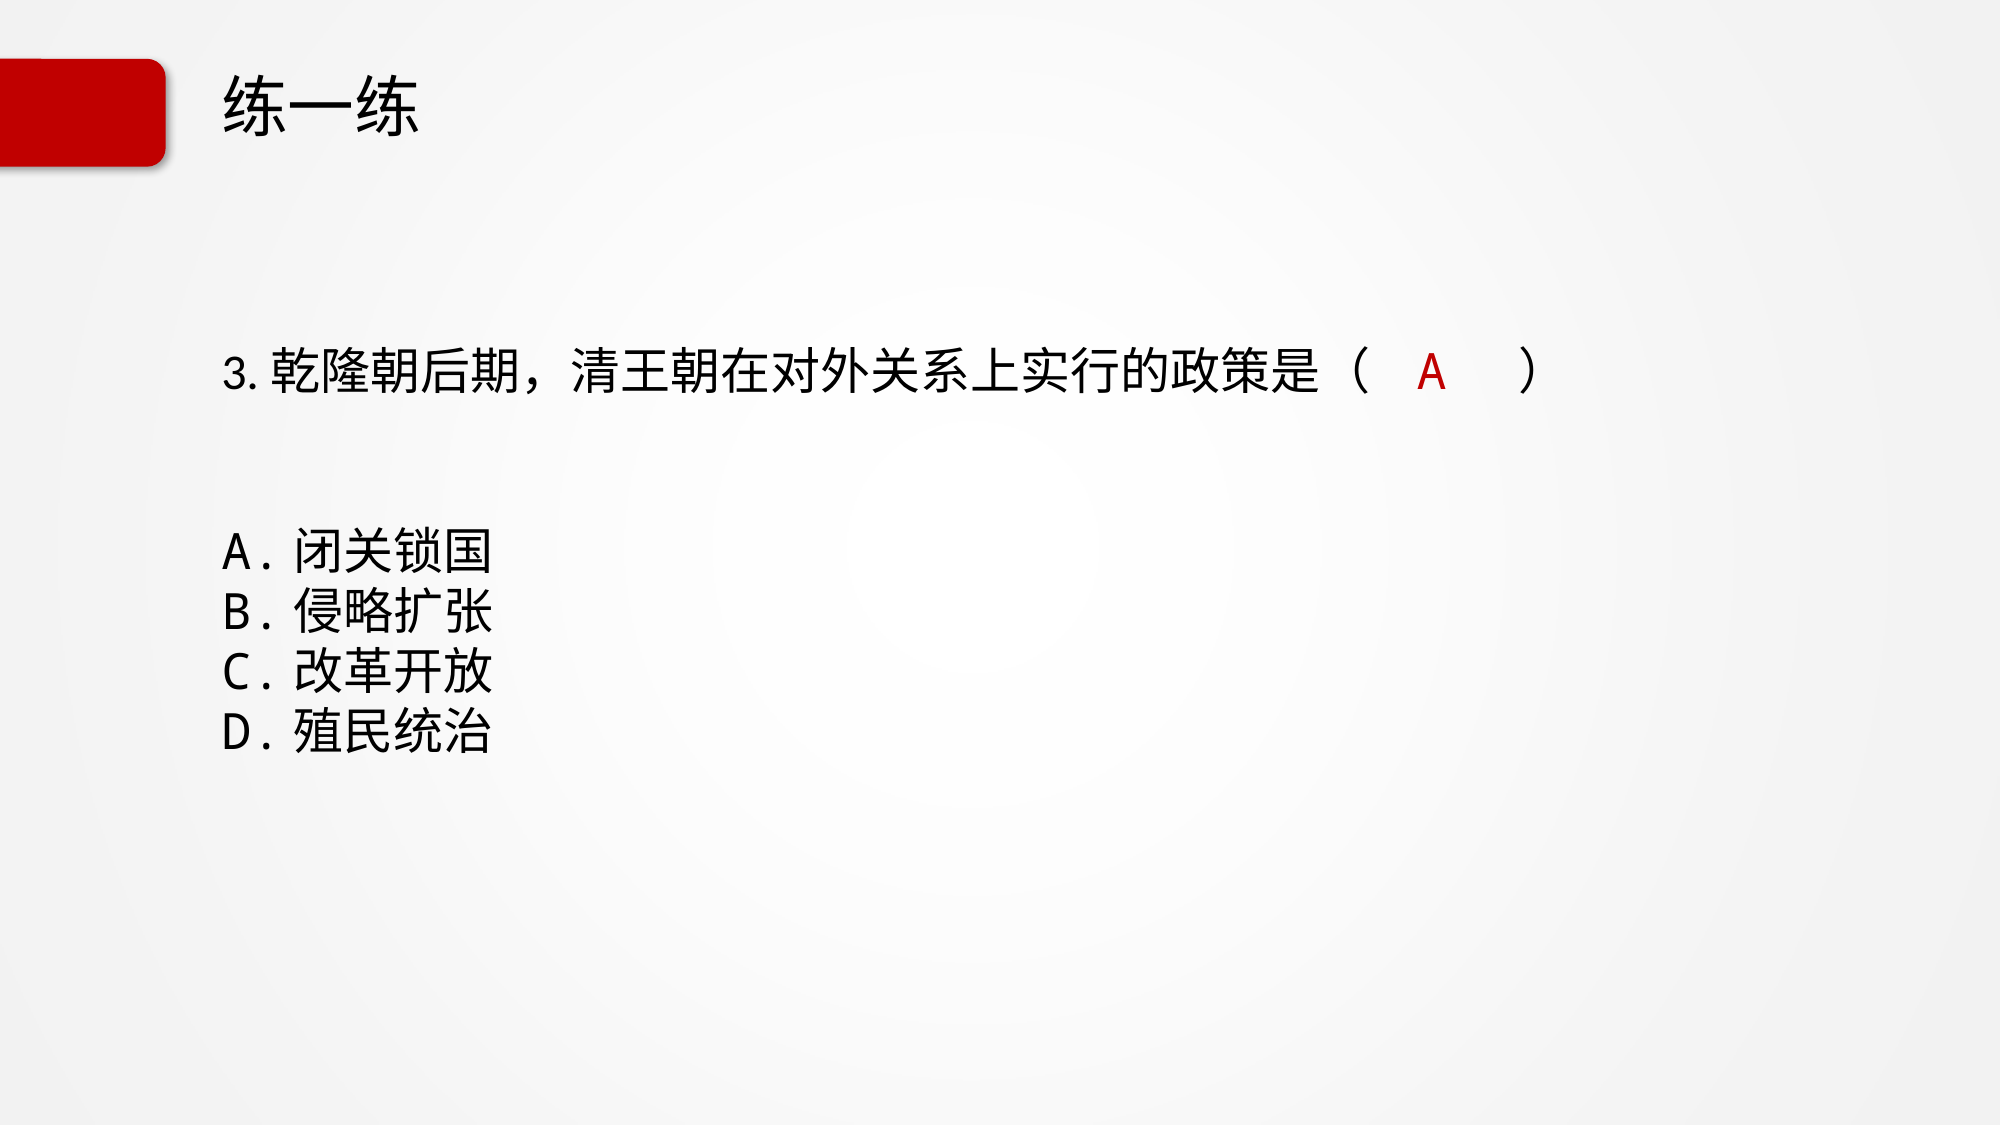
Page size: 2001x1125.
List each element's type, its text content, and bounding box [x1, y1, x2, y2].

picture [0, 0, 2000, 1125]
text_box 3.乾隆朝后期，清王朝在对外关系上实行的政策是（ A ） A.闭关锁国 B.侵略扩张 C.改革开放 D.殖民统治 [206, 332, 1687, 828]
text_box 练一练 [206, 66, 1446, 154]
